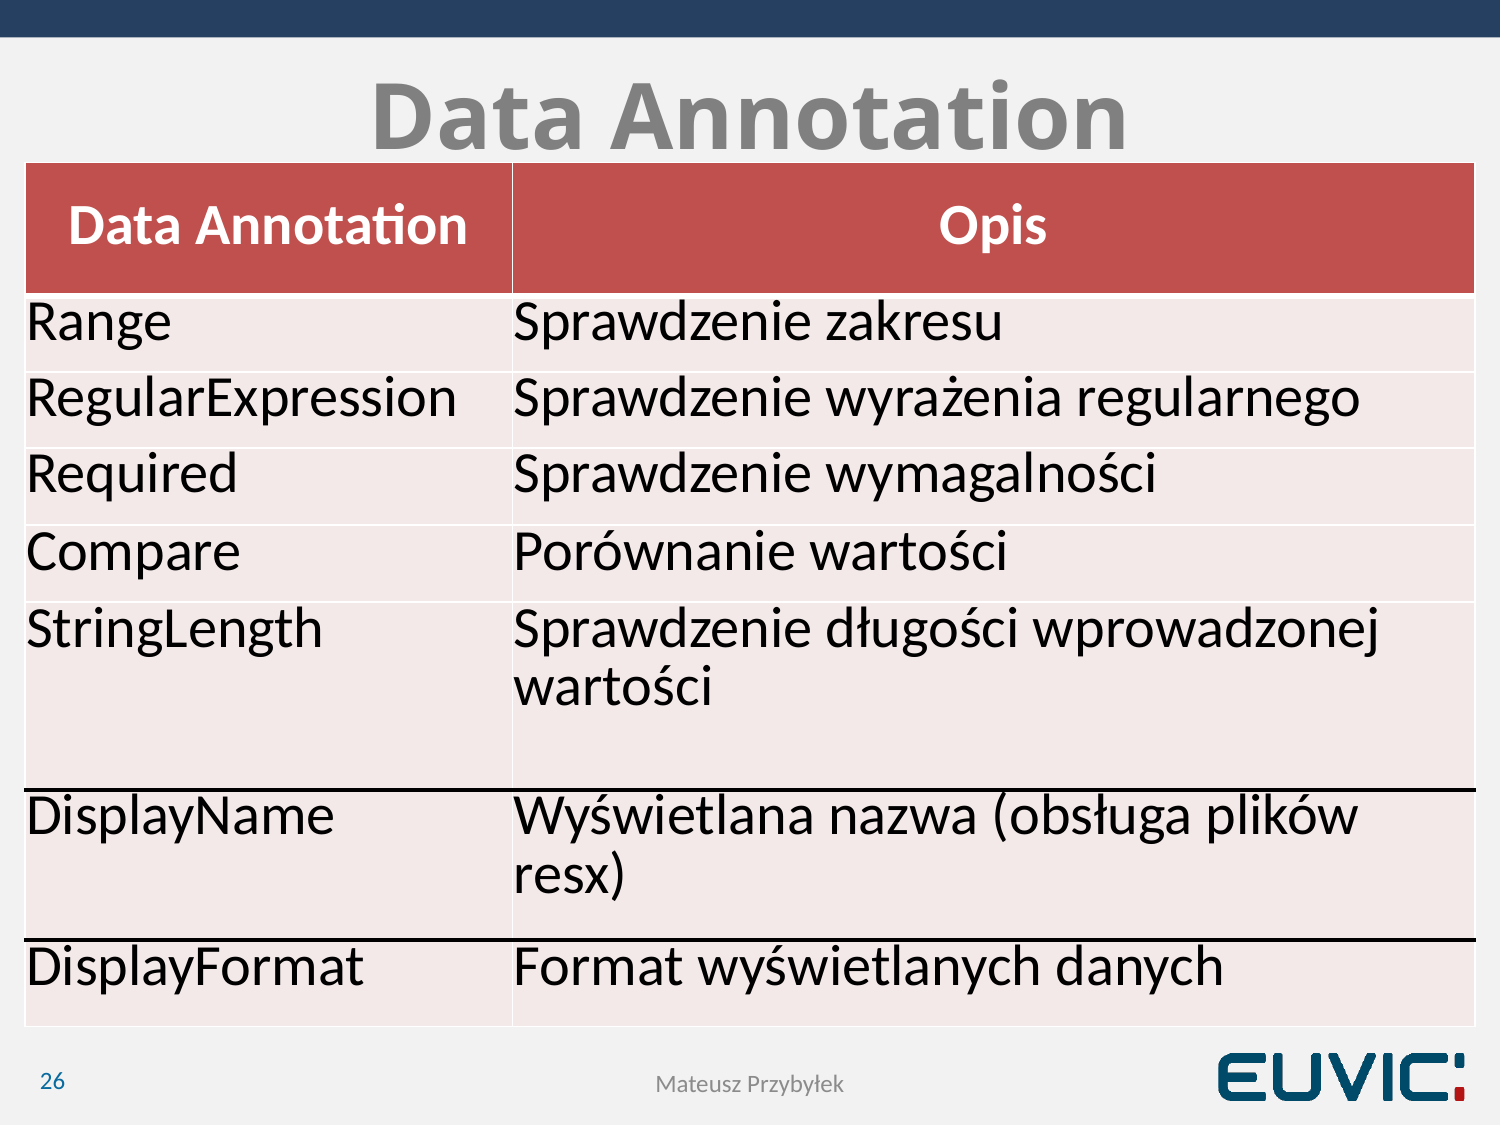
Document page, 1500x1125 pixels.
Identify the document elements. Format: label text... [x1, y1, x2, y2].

table_cell Wyświetlana nazwa (obsługa plików resx) [513, 792, 1474, 938]
table_header Data Annotation [26, 163, 512, 293]
slide_number 26 [24, 1050, 150, 1110]
table_header Opis [513, 163, 1474, 293]
table_cell Sprawdzenie wymagalności [513, 449, 1474, 524]
table_cell Compare [26, 526, 512, 601]
table_cell Range [26, 299, 512, 371]
table_cell StringLength [26, 603, 512, 788]
title Data Annotation [24, 37, 1475, 162]
table_cell DisplayFormat [26, 942, 512, 1026]
table_cell DisplayName [26, 792, 512, 938]
table_cell RegularExpression [26, 373, 512, 447]
table_cell Porównanie wartości [513, 526, 1474, 601]
table_cell Sprawdzenie wyrażenia regularnego [513, 373, 1474, 447]
table_cell Sprawdzenie zakresu [513, 299, 1474, 371]
table_cell Sprawdzenie długości wprowadzonej wartości [513, 603, 1474, 788]
table_cell Format wyświetlanych danych [513, 942, 1474, 1026]
picture [1182, 1029, 1500, 1125]
table_cell Required [26, 449, 512, 524]
